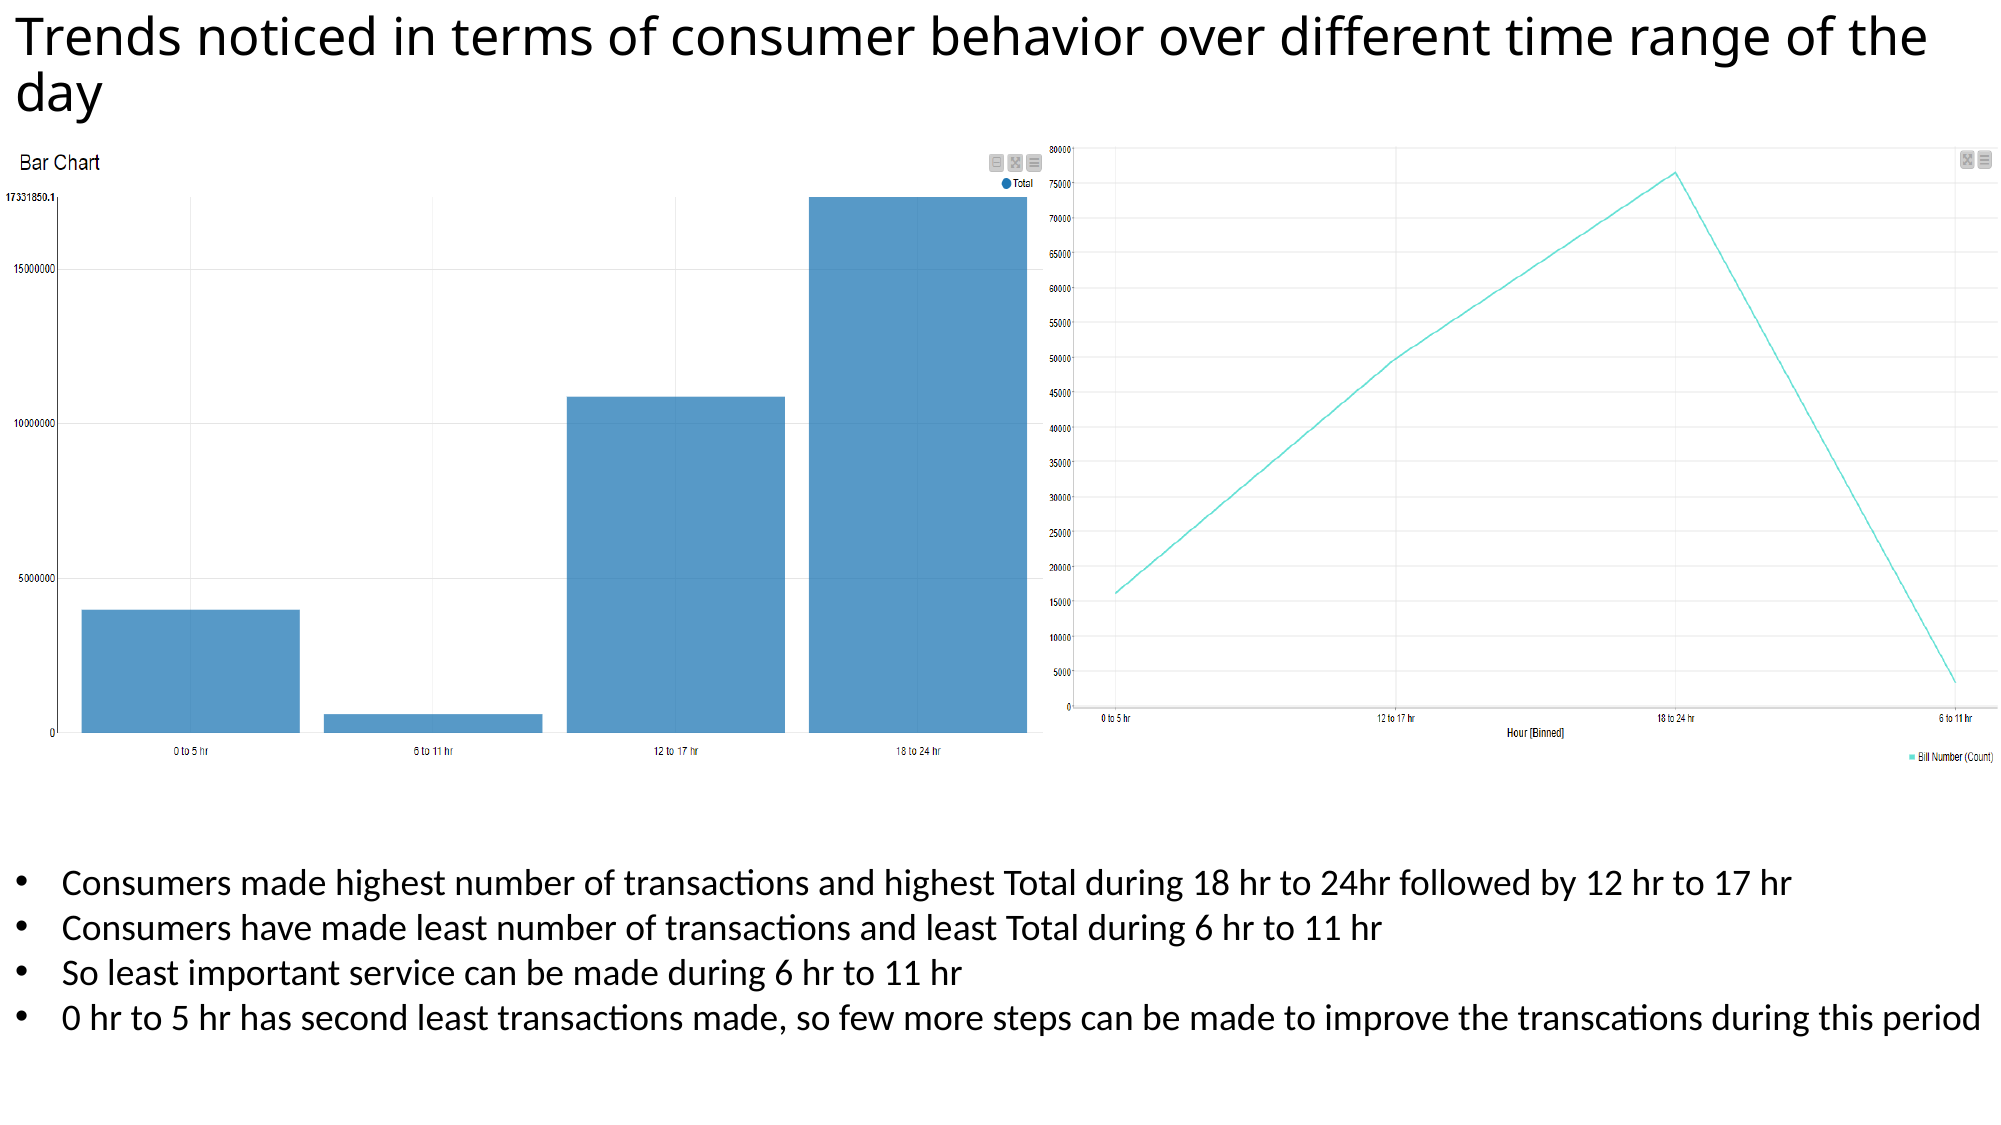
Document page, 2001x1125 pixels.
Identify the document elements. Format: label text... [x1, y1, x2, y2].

title Trends noticed in terms of consumer behavior over different time range of the day [0, 1, 2000, 132]
text_box Consumers made highest number of transactions and highest Total during 18 hr to 24hr followed by 12 hr to 17 hr Consumers have made least number of transactions and least Total during 6 hr to 11 hr So least important service can be made during 6 hr to 11 hr 0 hr to 5 hr has second least transactions made, so few more steps can be made to improve the transcations during this period [0, 850, 2000, 1046]
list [1043, 137, 2000, 767]
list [0, 145, 1043, 758]
